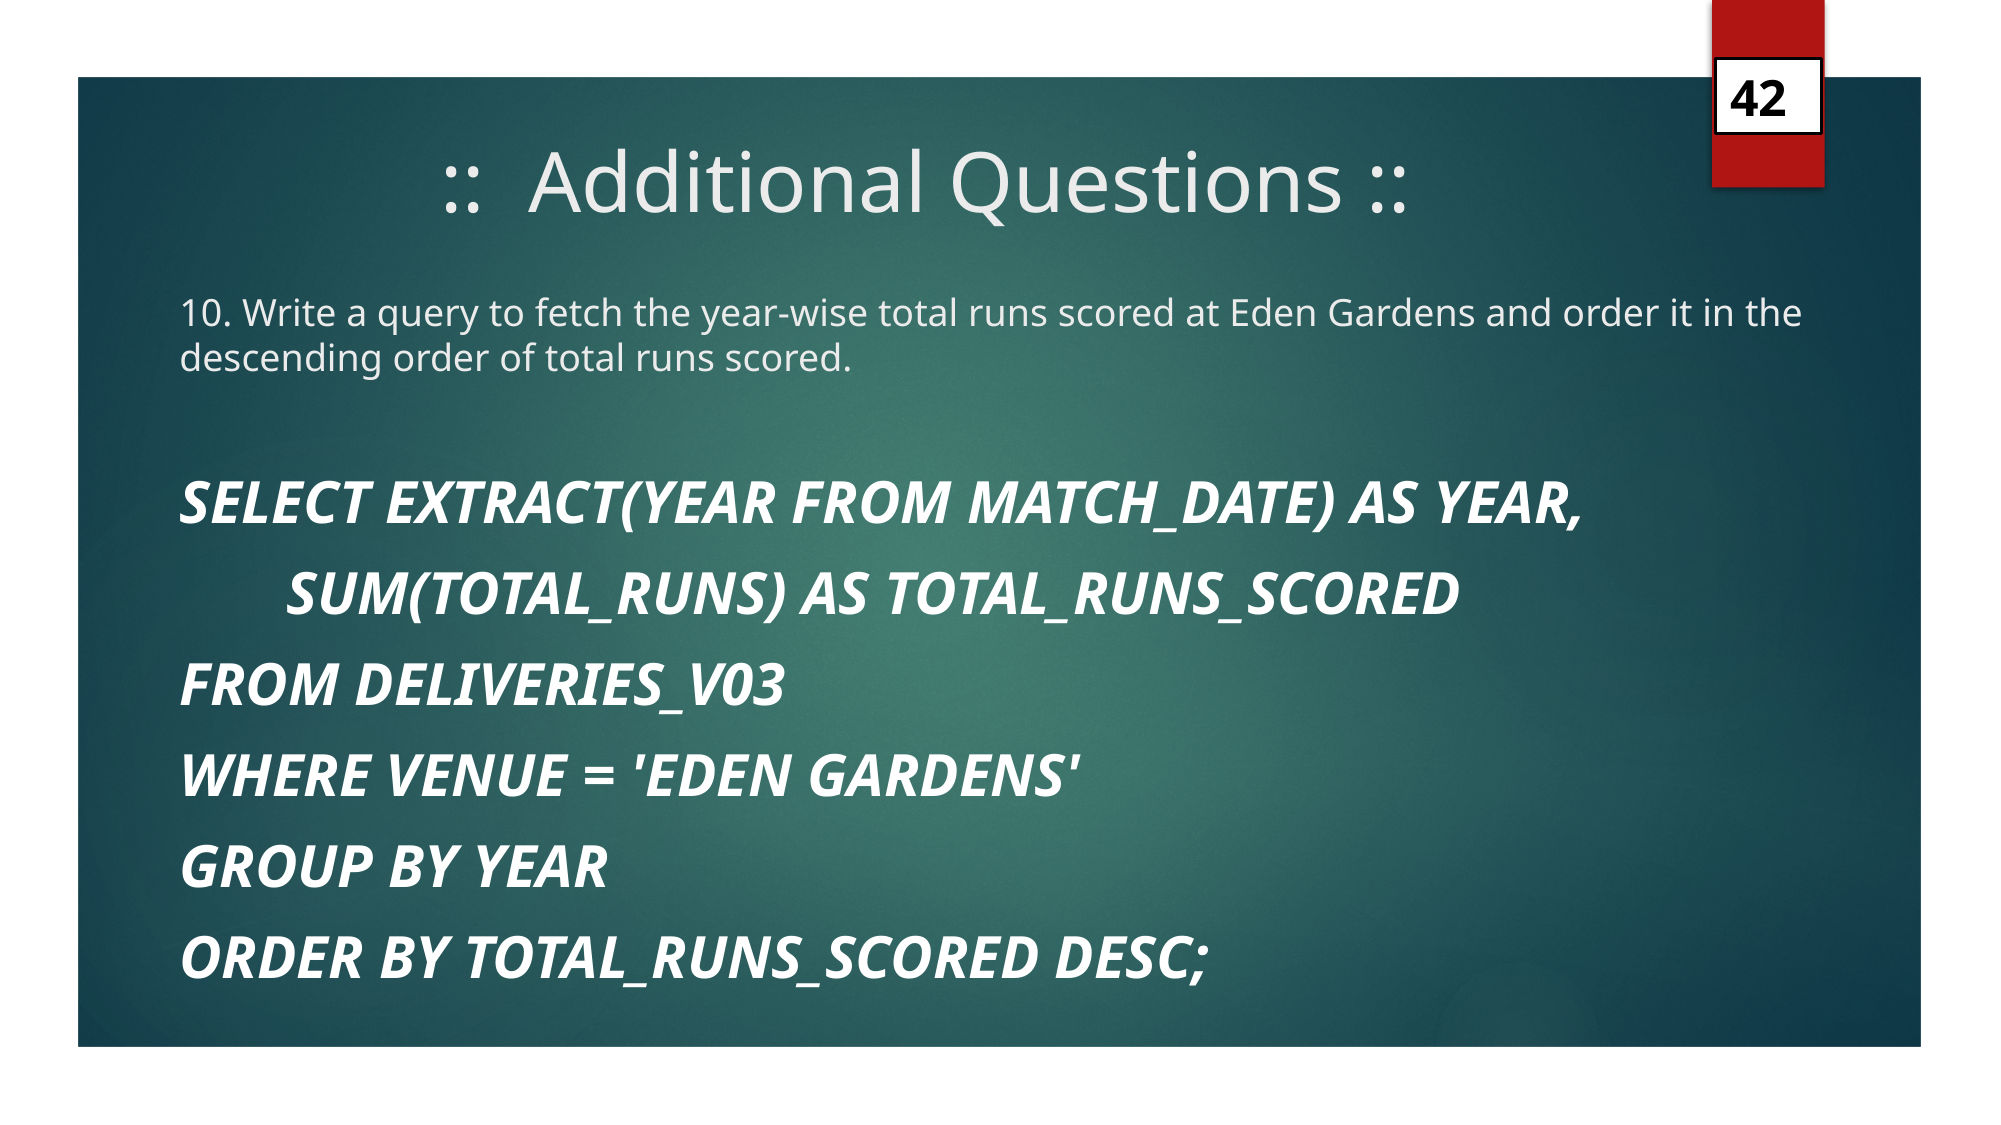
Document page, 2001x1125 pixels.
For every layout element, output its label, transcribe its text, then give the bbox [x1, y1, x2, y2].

title :: Additional Questions :: 10. Write a query to fetch the year-wise total runs scored at Eden Gardens and order it in the descending order of total runs scored. [164, 95, 1892, 387]
text_box 42 [1714, 57, 1823, 135]
subtitle select extract(year from match_date) as year, sum(total_runs) as total_runs_scored from deliveries_v03 where venue = 'Eden Gardens' group by year order by total_runs_scored desc; [164, 458, 1951, 1001]
